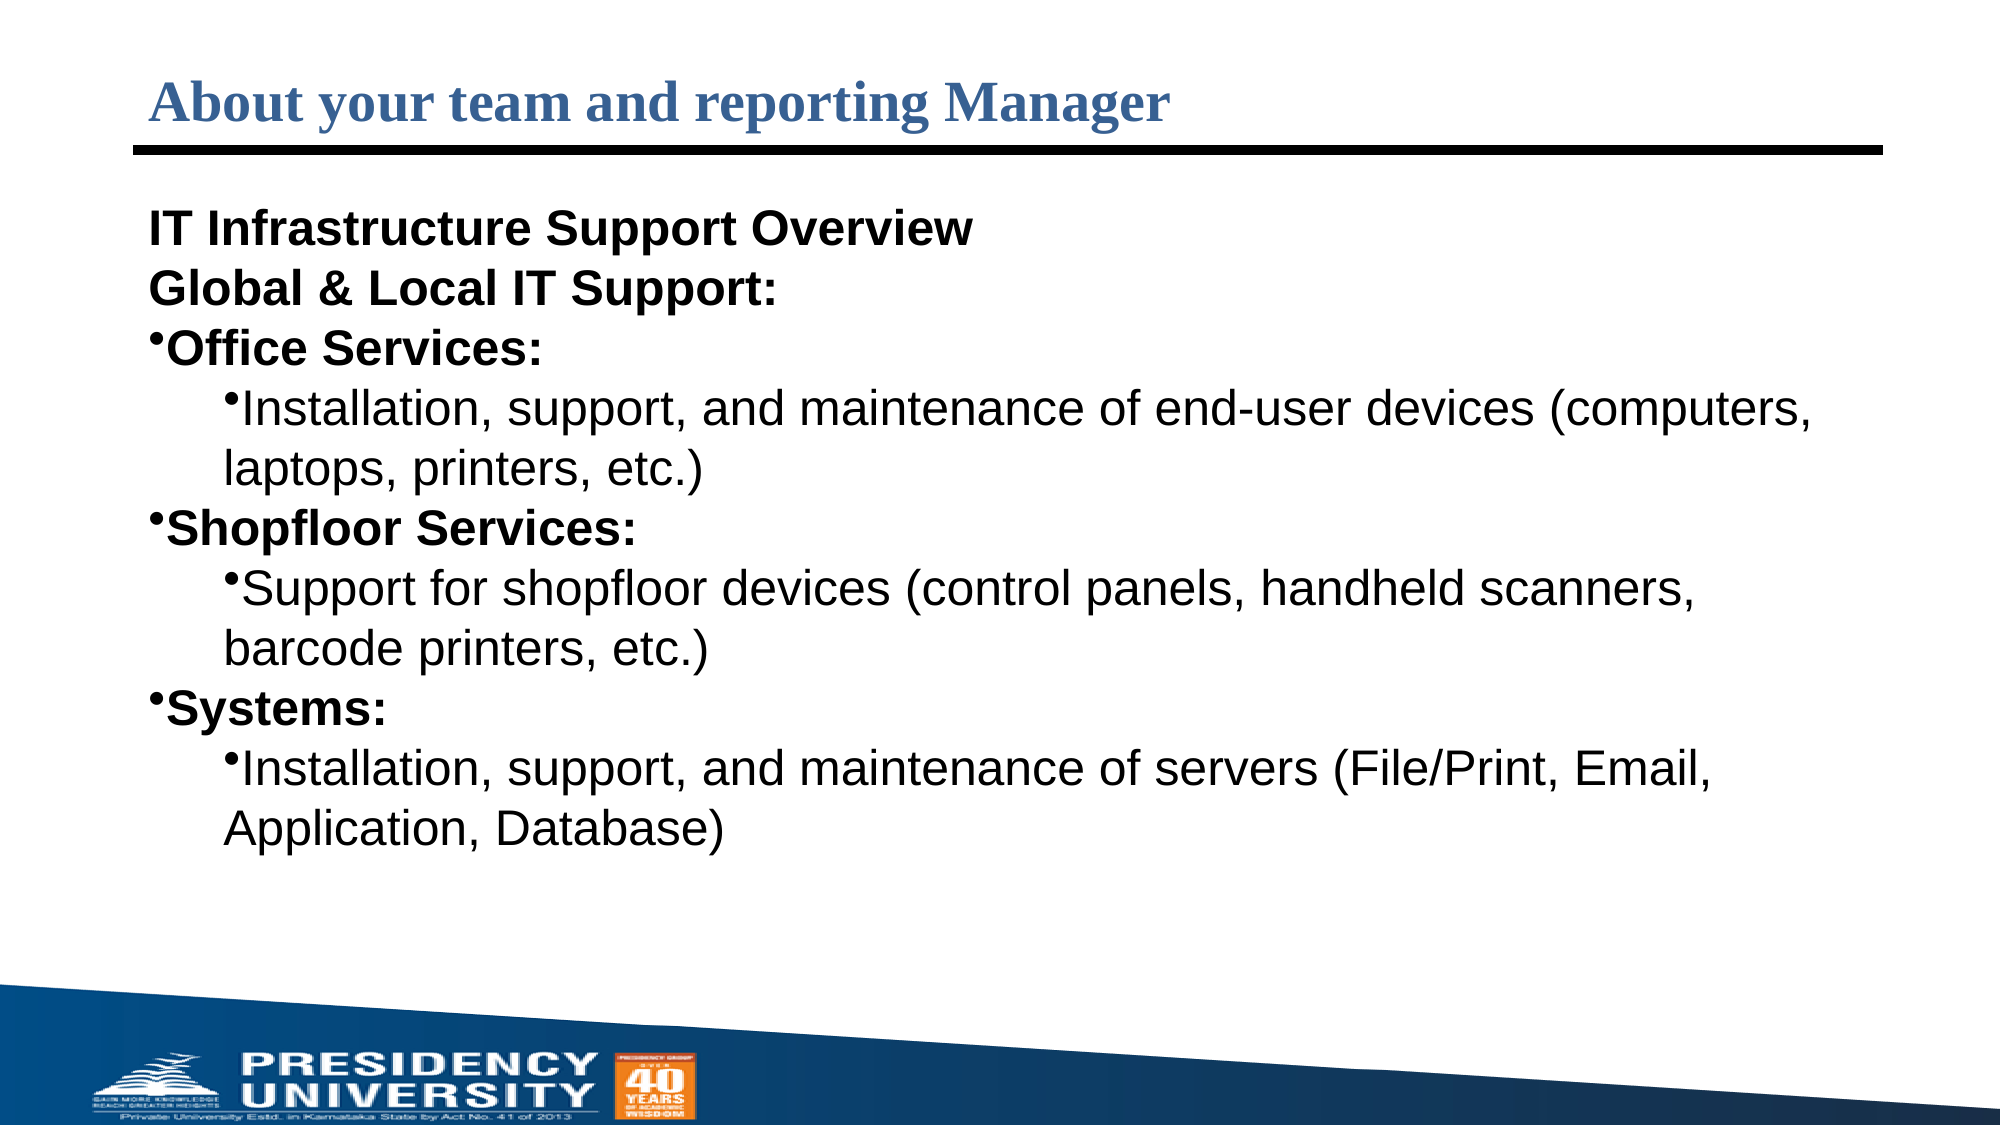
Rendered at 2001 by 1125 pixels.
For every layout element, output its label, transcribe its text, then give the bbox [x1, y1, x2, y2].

picture [0, 982, 2000, 1125]
title About your team and reporting Manager [133, 45, 1884, 152]
list IT Infrastructure Support Overview Global & Local IT Support: Office Services: Installation, support, and maintenance of end-user devices (computers, laptops, printers, etc.) Shopfloor Services: Support for shopfloor devices (control panels, handheld scanners, barcode printers, etc.) Systems: Installation, support, and maintenance of servers (File/Print, Email, Application, Database) [133, 187, 1884, 1000]
